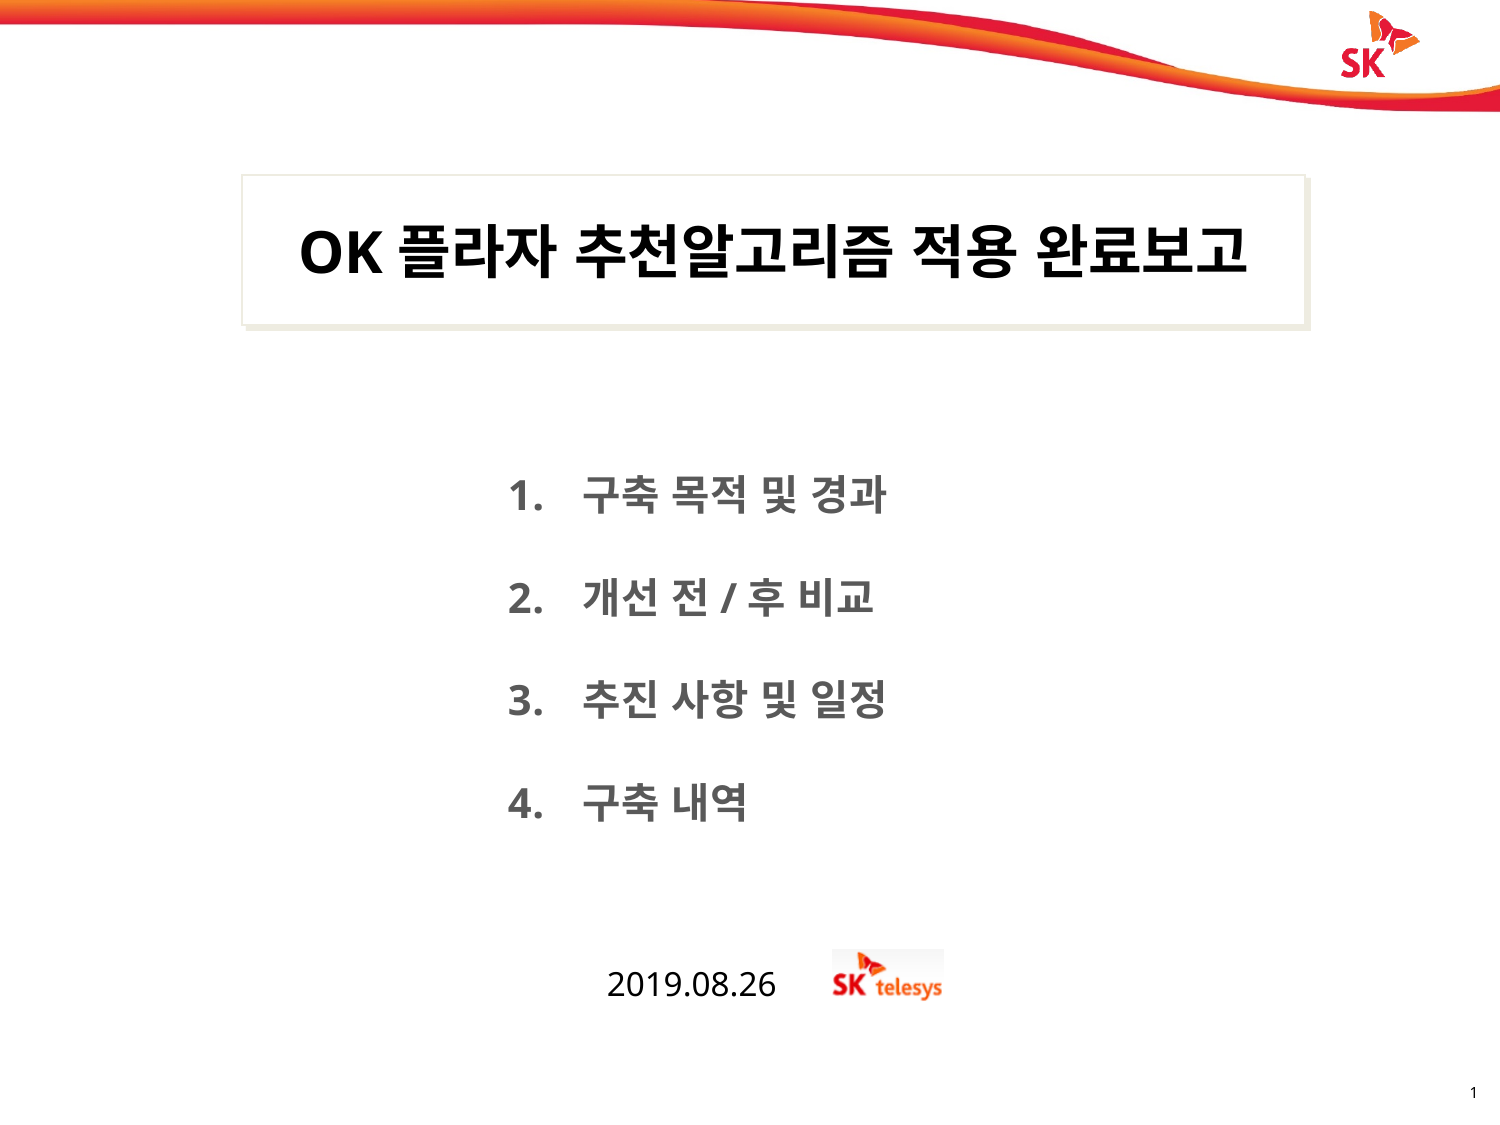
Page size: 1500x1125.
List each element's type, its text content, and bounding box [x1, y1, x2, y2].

text_box OK플라자 추천알고리즘 적용 완료보고 [242, 174, 1306, 325]
picture [832, 948, 944, 1002]
text_box 2019.08.26 [592, 955, 792, 1011]
picture [0, 0, 1500, 764]
text_box 구축 목적 및 경과 개선 전/후 비교 추진 사항 및 일정 구축 내역 [389, 362, 1158, 919]
